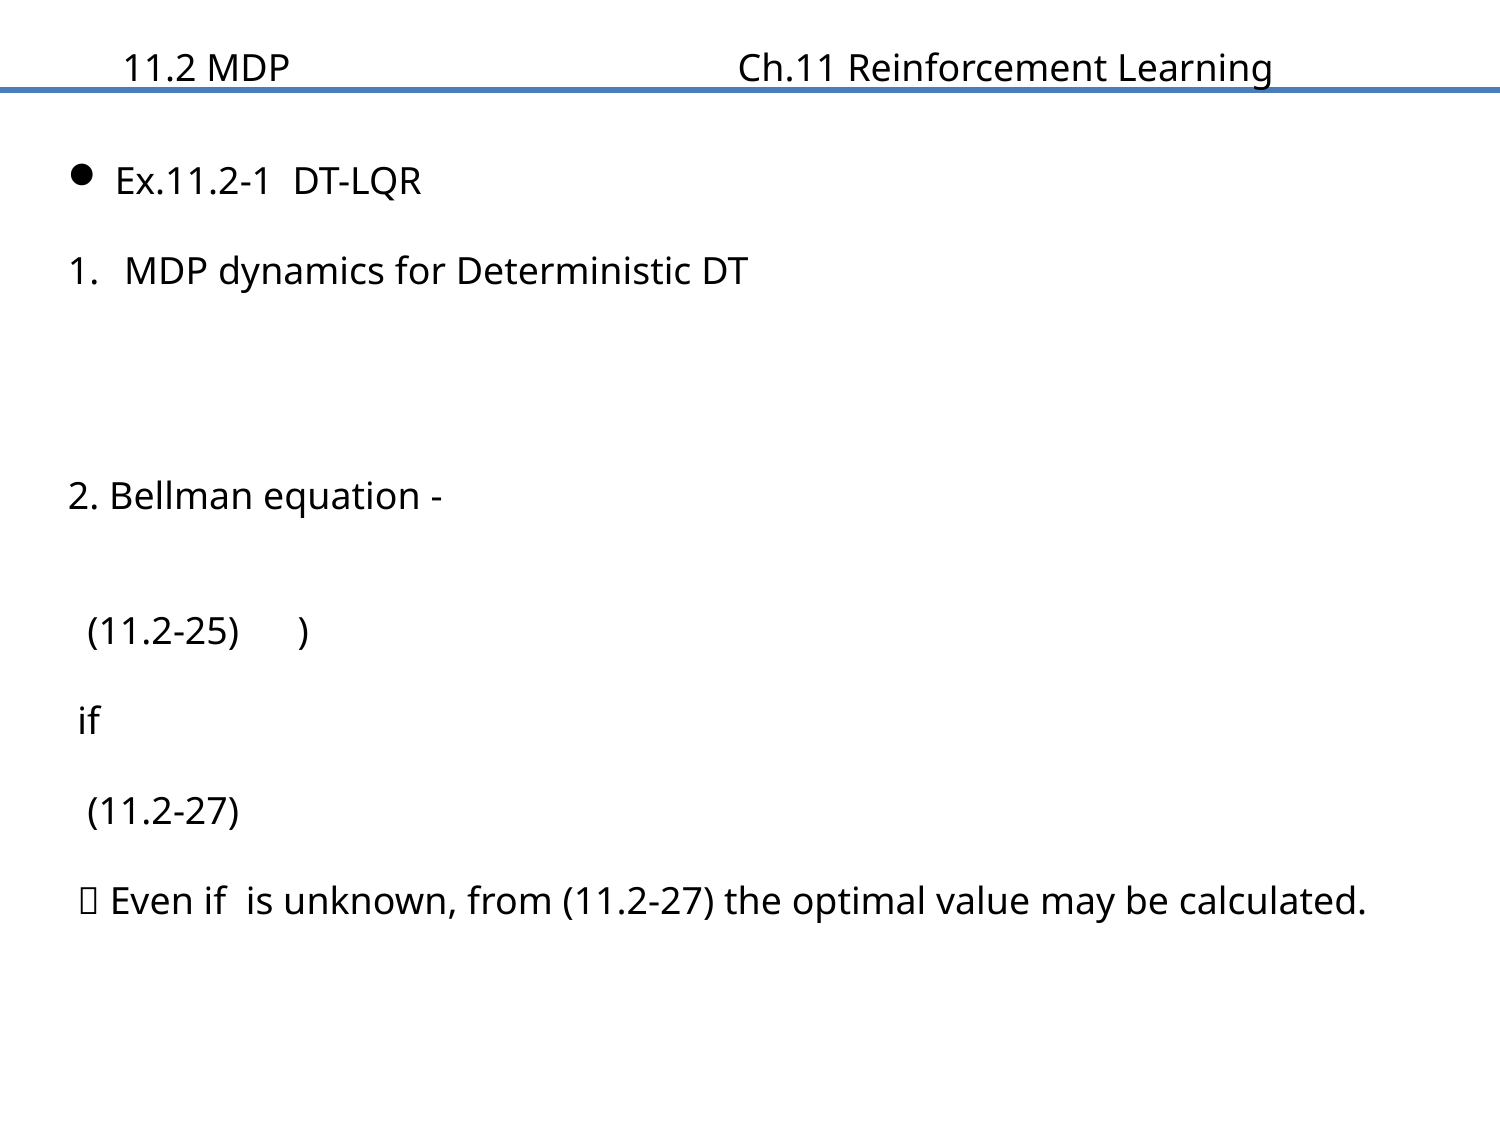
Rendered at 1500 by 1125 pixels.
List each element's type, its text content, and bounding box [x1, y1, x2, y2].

text_box 11.2 MDP Ch.11 Reinforcement Learning [107, 36, 1311, 97]
